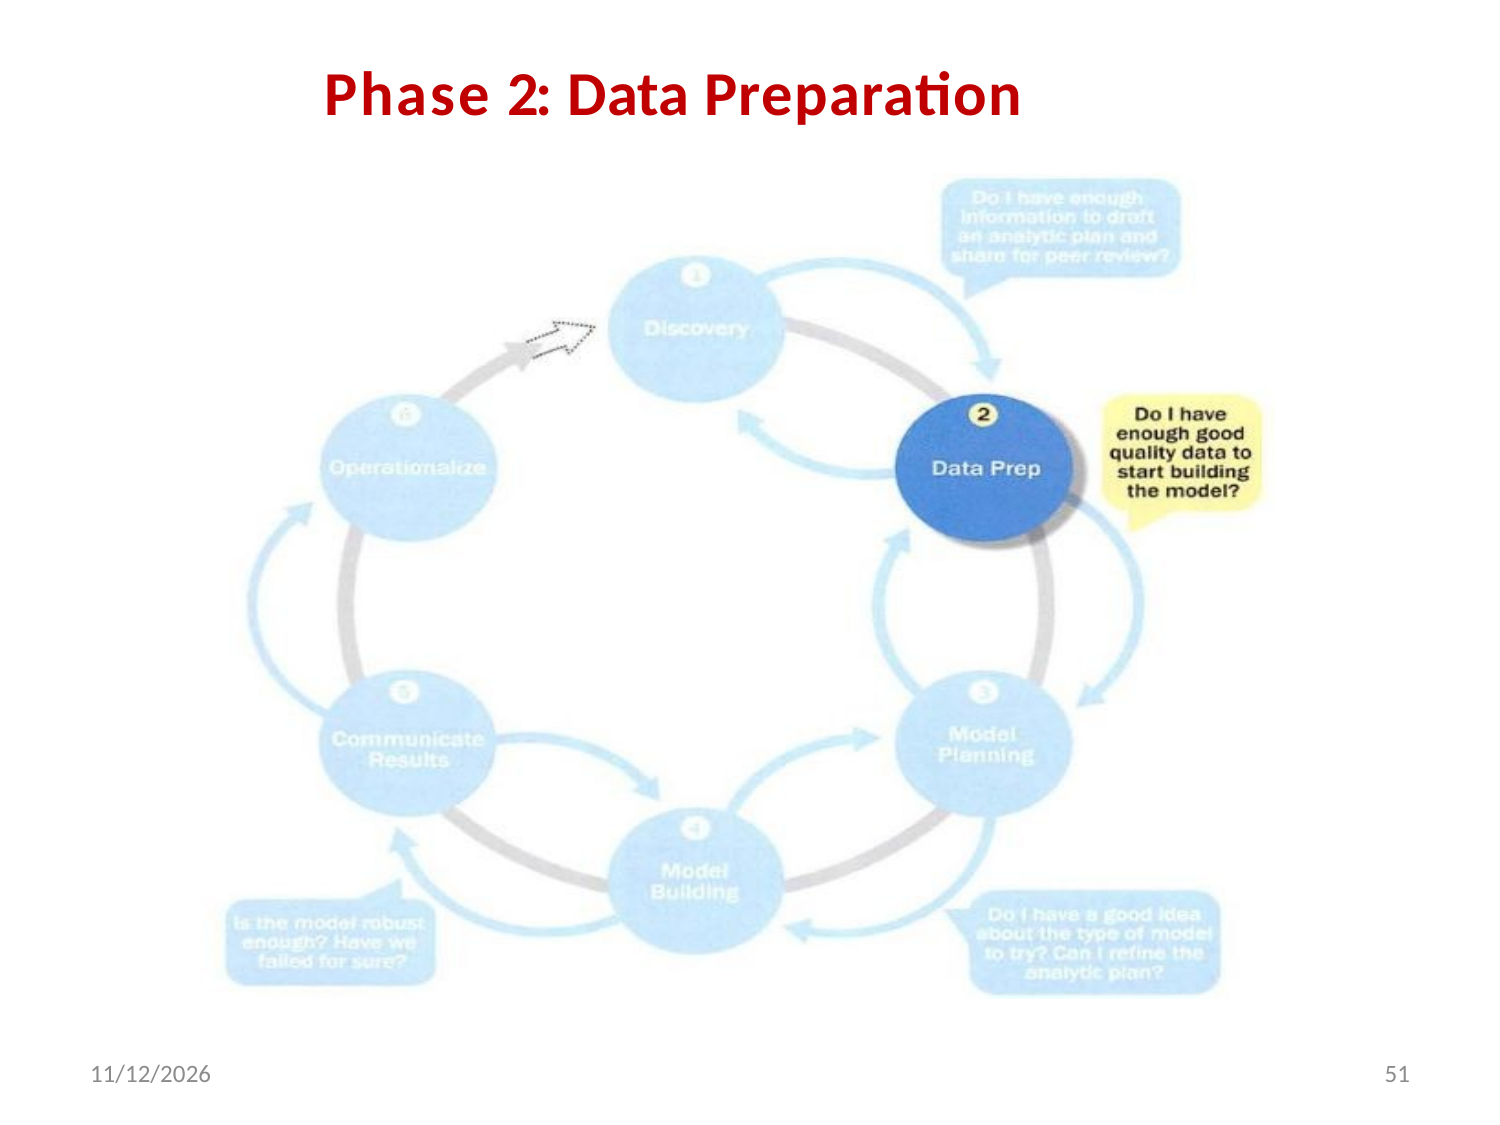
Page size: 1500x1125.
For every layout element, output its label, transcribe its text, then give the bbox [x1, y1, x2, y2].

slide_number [75, 1042, 425, 1103]
title Phase 2: Data Preparation [287, 0, 1058, 171]
picture [199, 173, 1276, 999]
slide_number 51 [1074, 1042, 1425, 1103]
